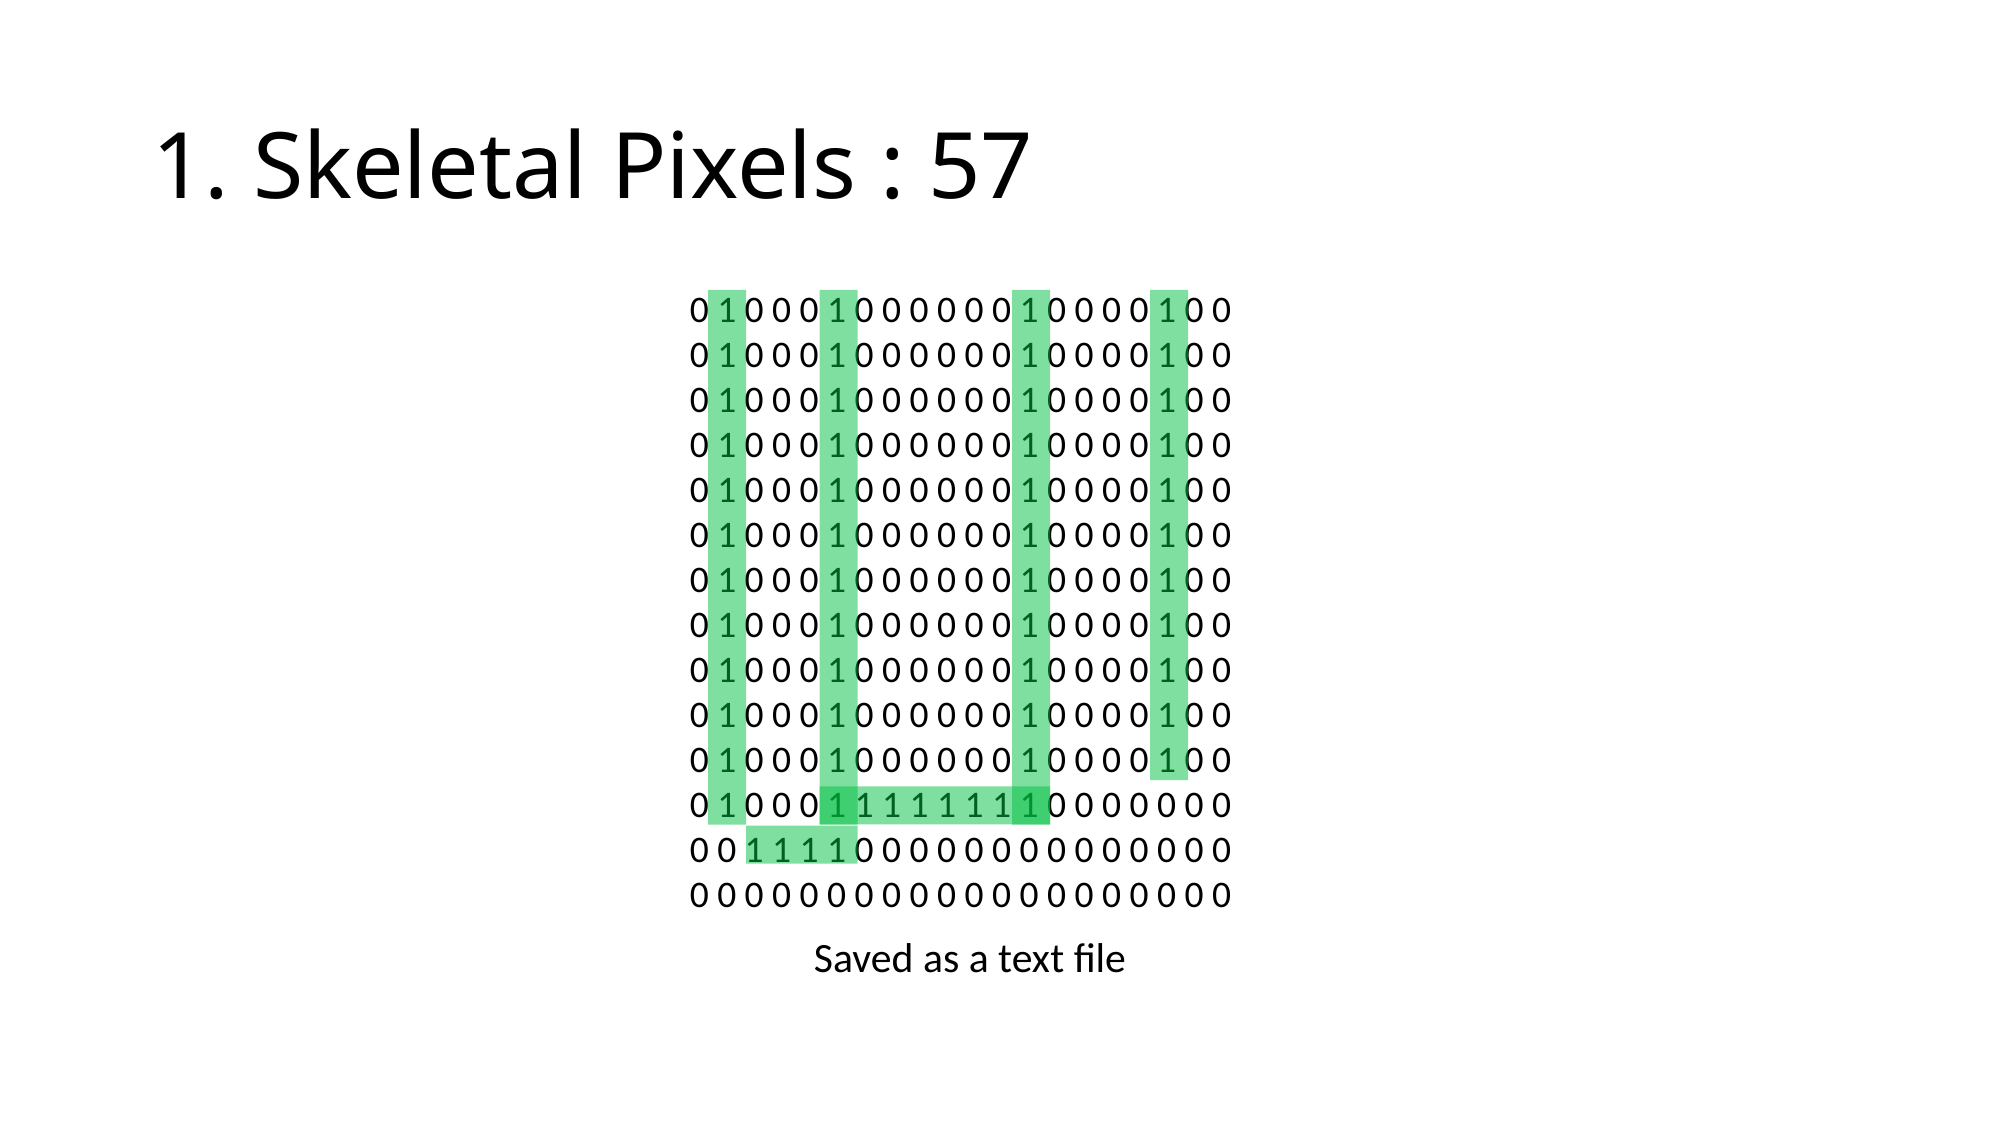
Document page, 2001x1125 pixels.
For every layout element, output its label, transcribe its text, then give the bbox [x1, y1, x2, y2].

title 1. Skeletal Pixels : 57 [137, 59, 1863, 278]
text_box Saved as a text file [799, 929, 1142, 988]
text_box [674, 277, 1266, 929]
